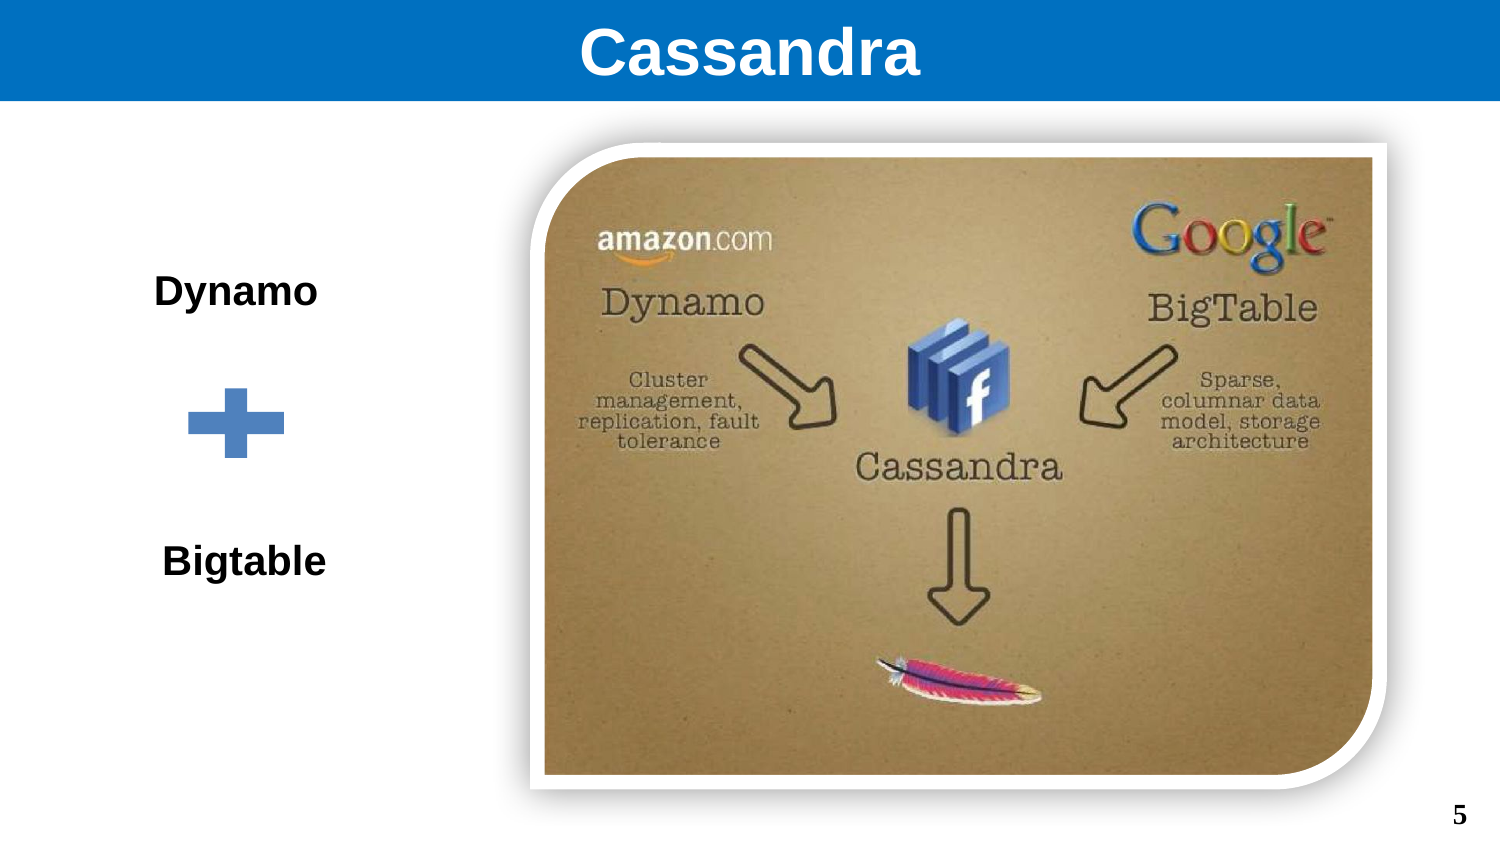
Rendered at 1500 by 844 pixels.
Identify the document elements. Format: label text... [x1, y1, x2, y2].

title Cassandra [0, 0, 1500, 102]
picture [537, 149, 1380, 783]
text_box Dynamo [112, 256, 361, 322]
text_box [186, 386, 286, 460]
text_box Bigtable [120, 526, 369, 591]
